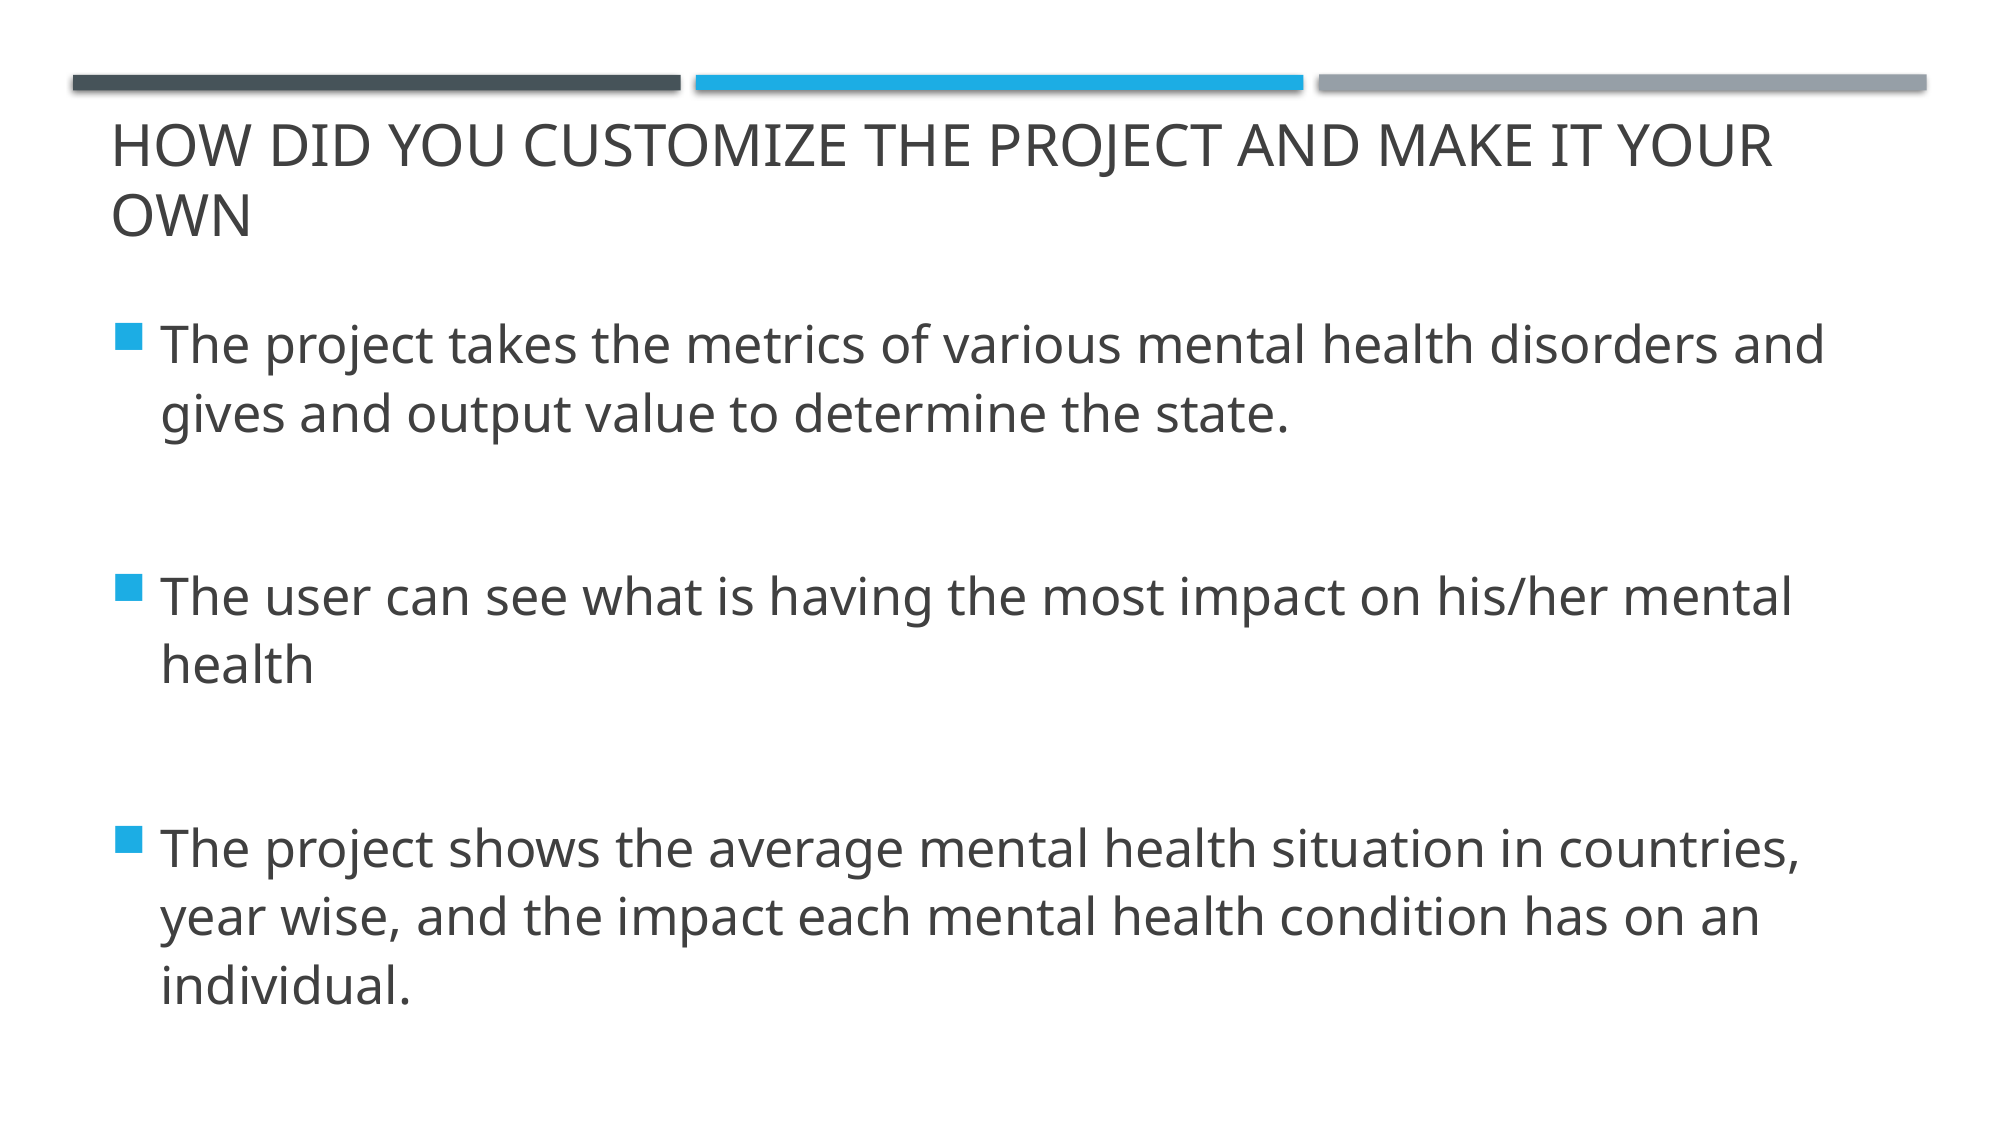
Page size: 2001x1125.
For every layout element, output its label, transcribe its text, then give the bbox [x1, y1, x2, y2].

title How did you customize the project and make it your own [95, 81, 1905, 276]
list The project takes the metrics of various mental health disorders and gives and output value to determine the state. The user can see what is having the most impact on his/her mental health The project shows the average mental health situation in countries, year wise, and the impact each mental health condition has on an individual. [95, 276, 1905, 1044]
